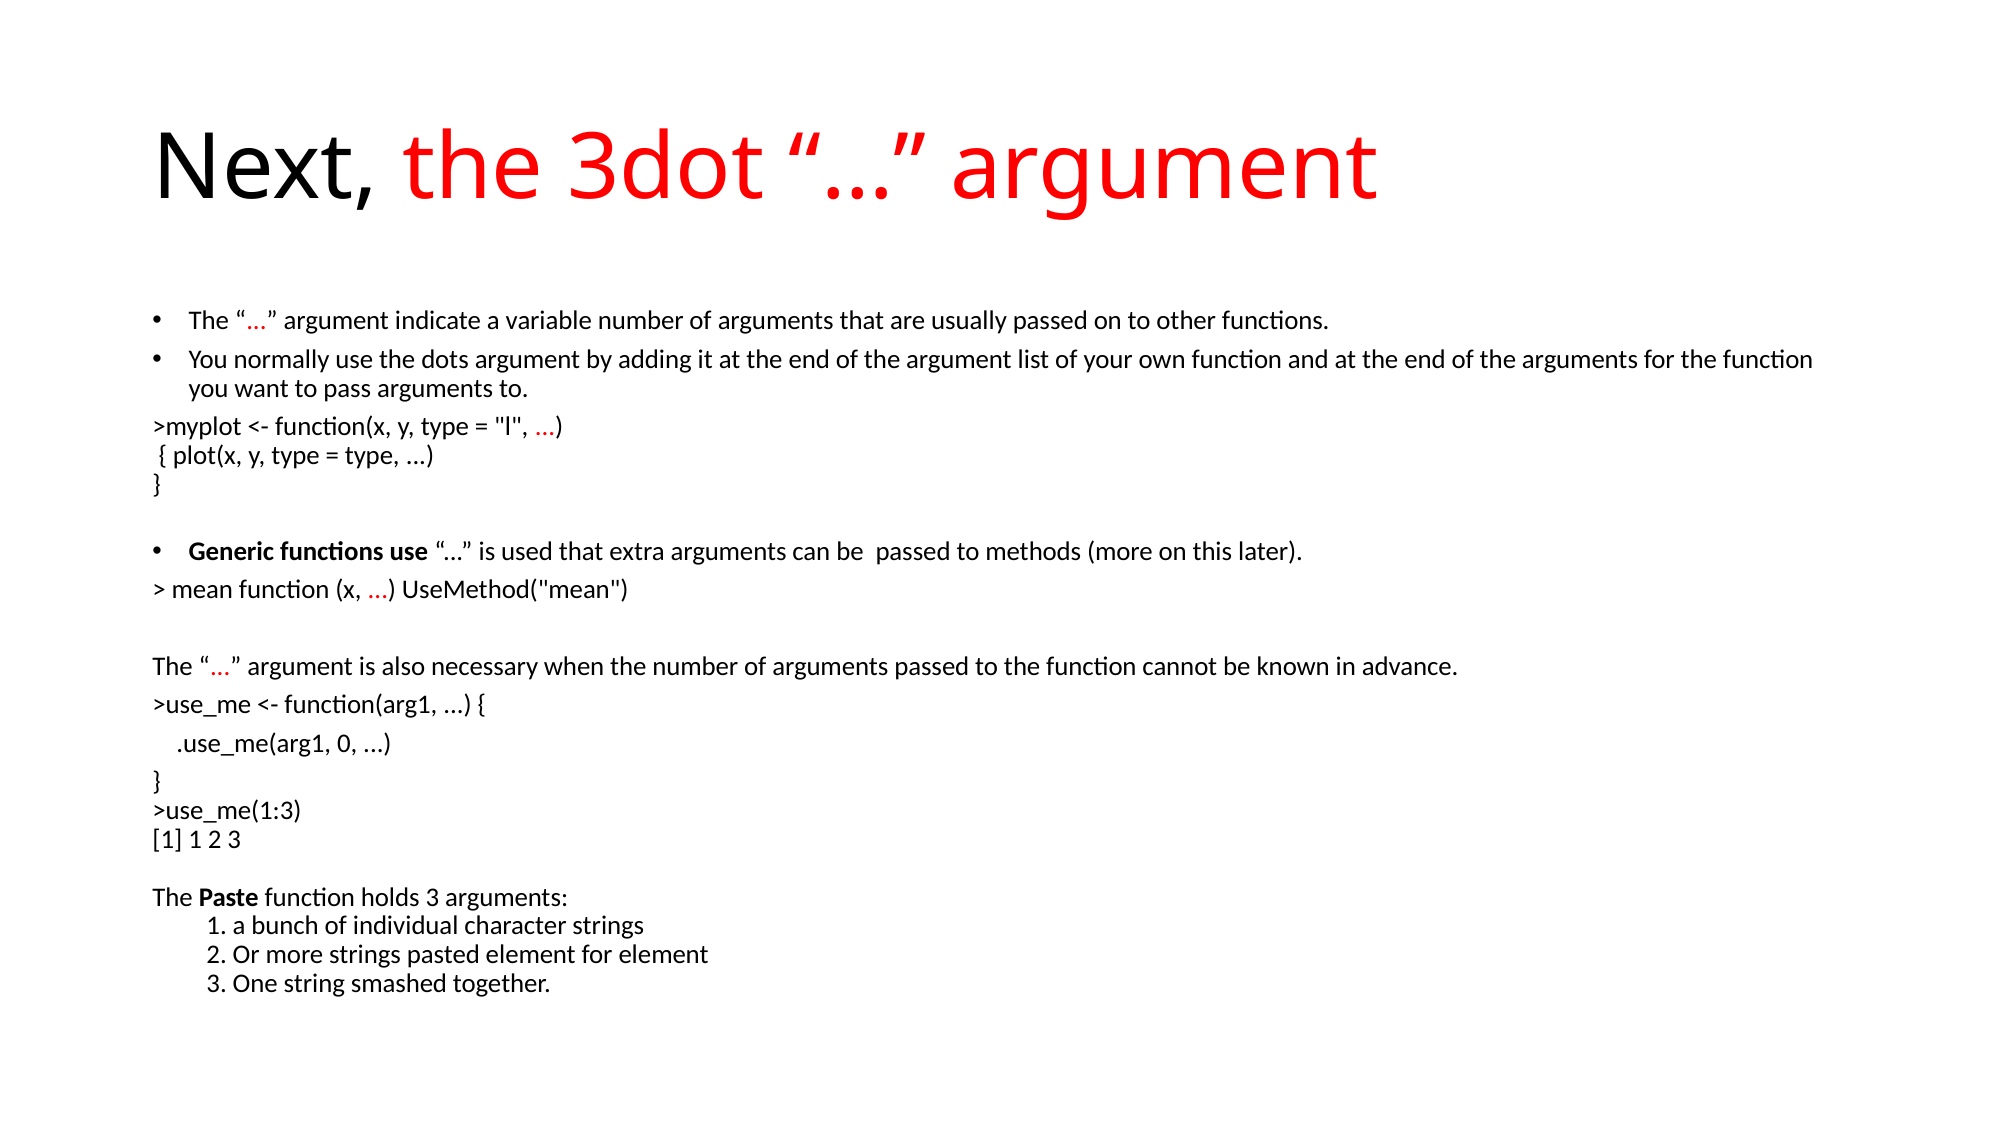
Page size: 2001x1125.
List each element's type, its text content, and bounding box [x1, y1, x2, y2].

list The “...” argument indicate a variable number of arguments that are usually passed on to other functions. You normally use the dots argument by adding it at the end of the argument list of your own function and at the end of the arguments for the function you want to pass arguments to. >myplot <- function(x, y, type = "l", ...) { plot(x, y, type = type, ...) } Generic functions use “...” is used that extra arguments can be passed to methods (more on this later). > mean function (x, ...) UseMethod("mean") The “...” argument is also necessary when the number of arguments passed to the function cannot be known in advance. >use_me <- function(arg1, ...) { .use_me(arg1, 0, ...) } >use_me(1:3) [1] 1 2 3 The Paste function holds 3 arguments: 1. a bunch of individual character strings 2. Or more strings pasted element for element 3. One string smashed together. [137, 299, 1863, 1014]
title Next, the 3dot “…” argument [137, 59, 1863, 278]
